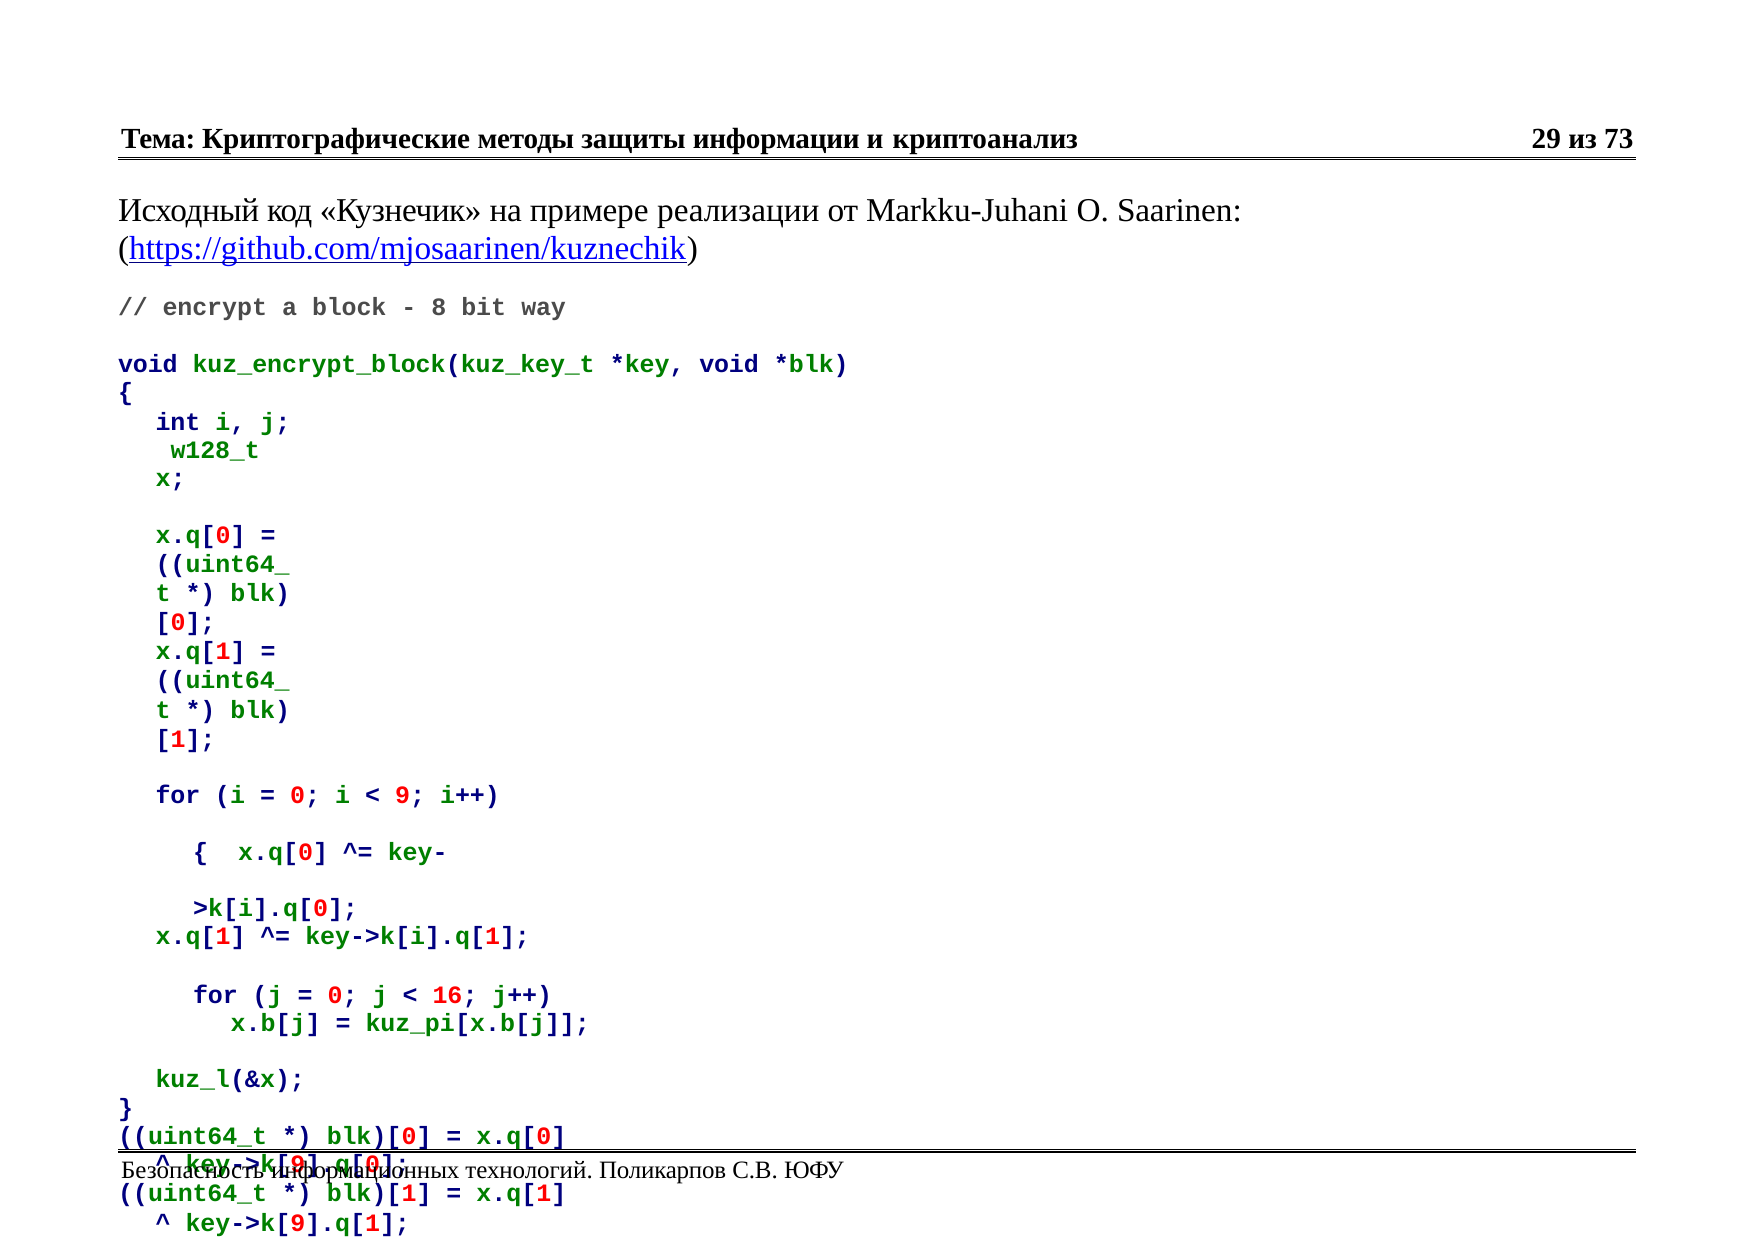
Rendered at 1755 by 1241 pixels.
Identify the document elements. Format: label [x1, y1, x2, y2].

text_box [1529, 117, 1636, 155]
text_box [119, 117, 1087, 155]
text_box [116, 184, 1636, 1241]
footer [119, 1154, 852, 1241]
